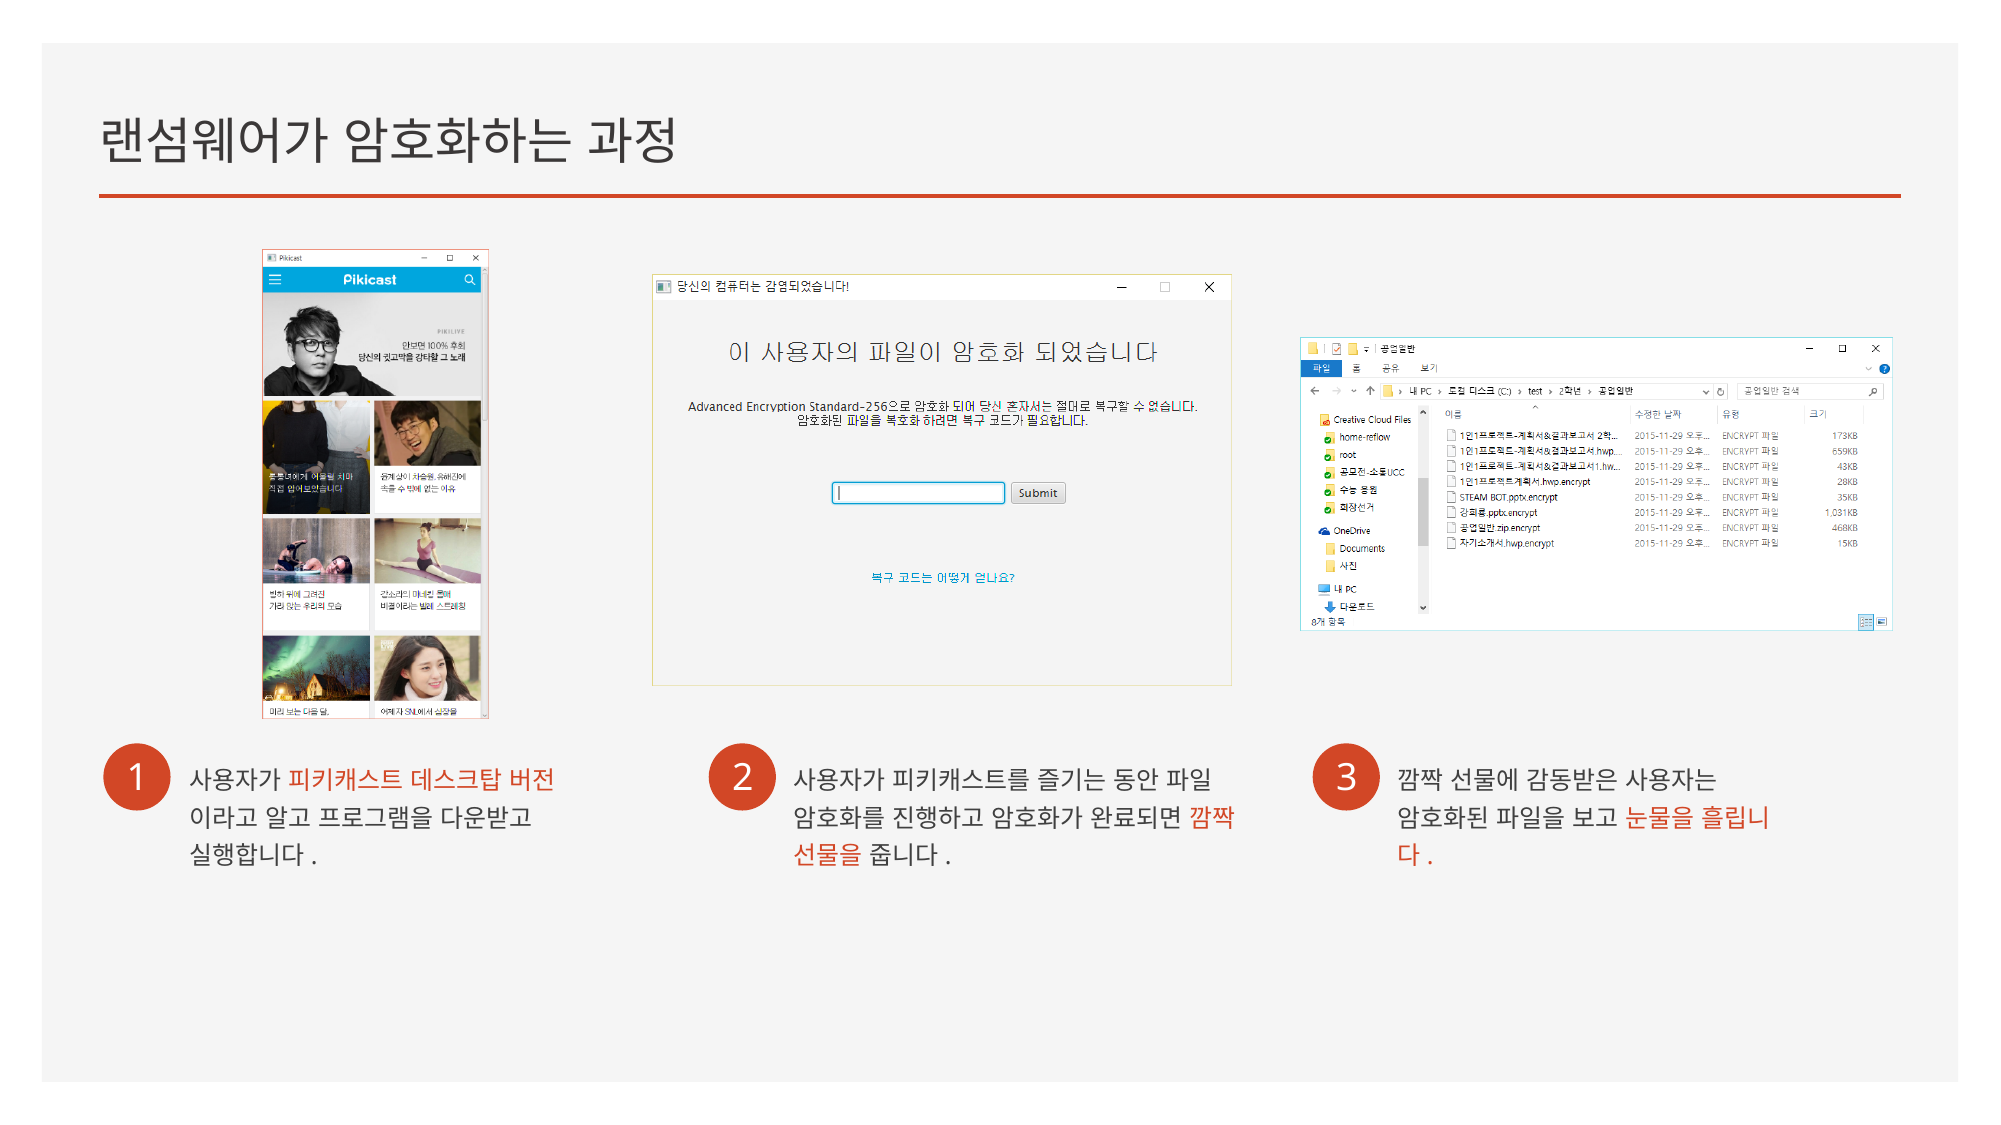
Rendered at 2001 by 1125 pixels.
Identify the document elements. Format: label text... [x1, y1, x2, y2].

list 랜섬웨어가 암호화하는 과정 [84, 72, 1089, 178]
picture [1300, 337, 1893, 631]
picture [390, 276, 395, 284]
picture [262, 249, 489, 719]
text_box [696, 743, 789, 811]
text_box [1300, 743, 1393, 811]
text_box 깜짝 선물에 감동받은 사용자는 암호화된 파일을 보고 눈물을 흘립니다. [1382, 750, 1819, 971]
picture [652, 274, 1232, 686]
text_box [91, 743, 184, 811]
text_box 사용자가 피키캐스트를 즐기는 동안 파일 암호화를 진행하고 암호화가 완료되면 깜짝 선물을 줍니다. [778, 749, 1289, 968]
text_box 사용자가 피키캐스트 데스크탑 버전 이라고 알고 프로그램을 다운받고 실행합니다. [174, 750, 618, 963]
